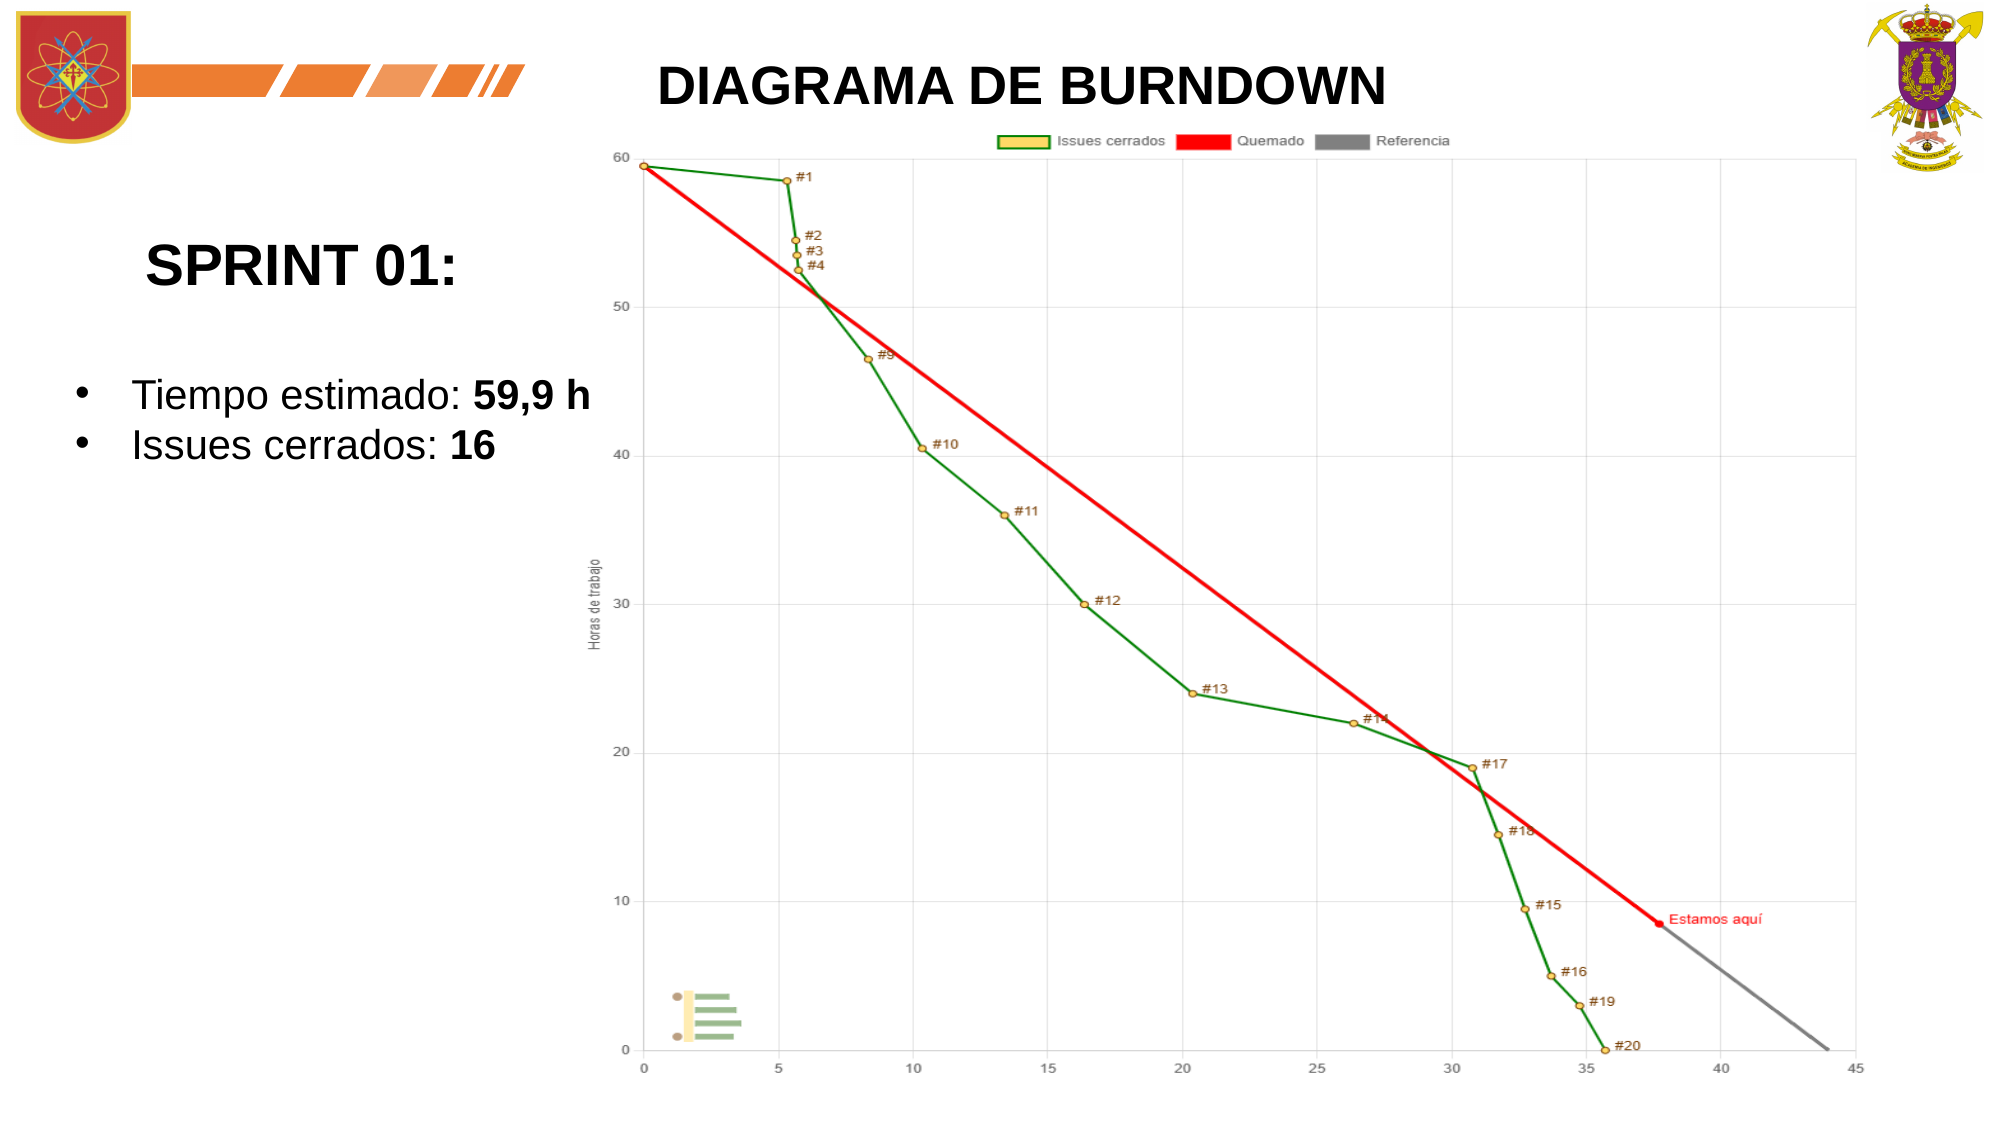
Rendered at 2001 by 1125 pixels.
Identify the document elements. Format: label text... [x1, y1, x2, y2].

text_box DIAGRAMA DE BURNDOWN [642, 42, 1502, 111]
text_box [642, 42, 1703, 132]
text_box [132, 64, 284, 97]
text_box [365, 64, 438, 97]
text_box [279, 64, 371, 97]
text_box [431, 64, 486, 97]
text_box SPRINT 01: Tiempo estimado: 59,9 h Issues cerrados: 16 [0, 227, 577, 433]
picture [577, 2, 1984, 1080]
text_box [477, 64, 500, 97]
picture [14, 8, 132, 145]
text_box [490, 64, 526, 97]
